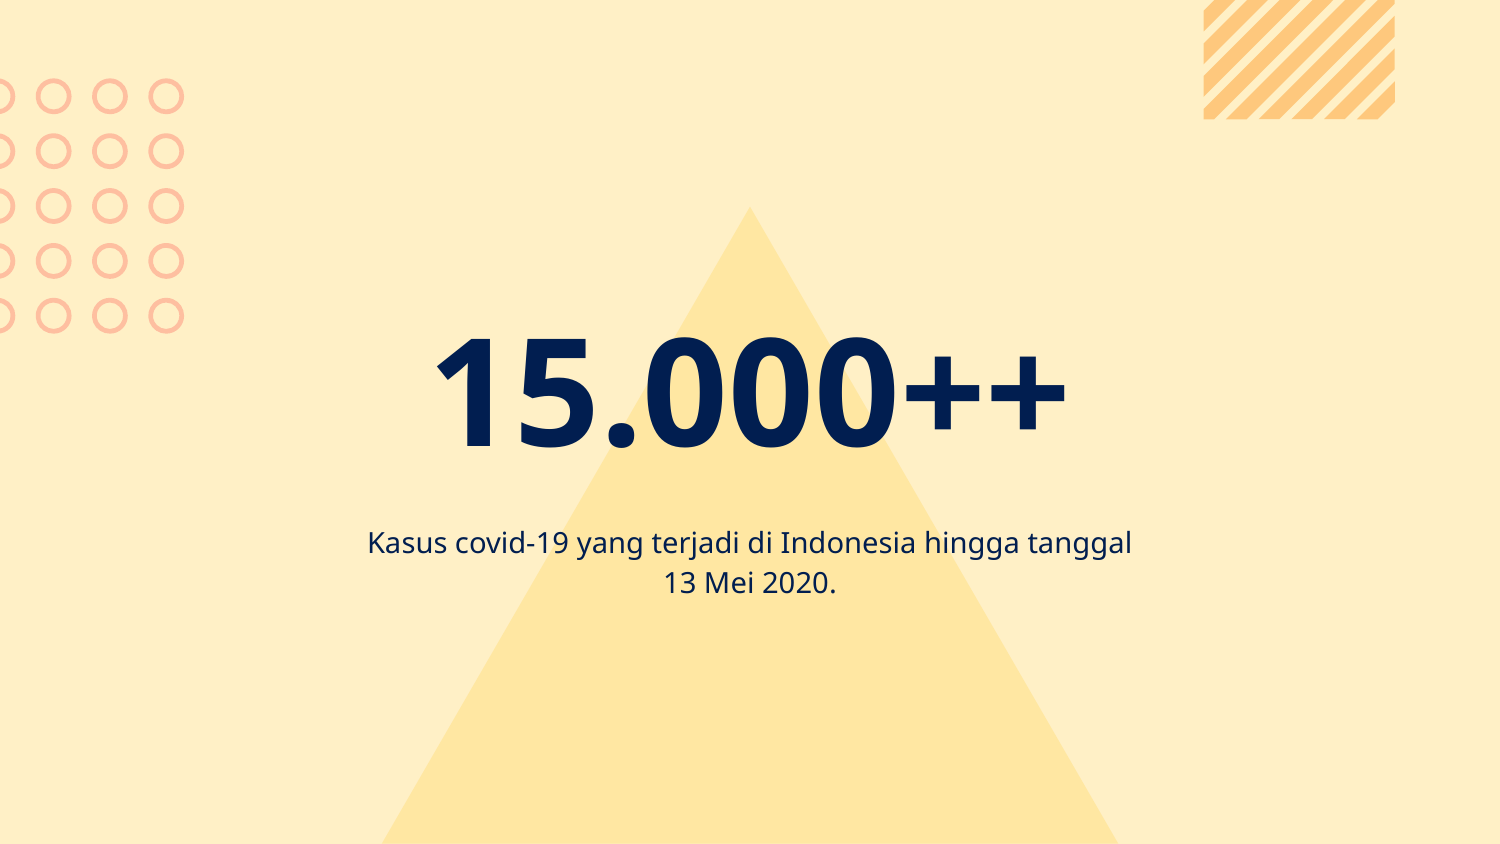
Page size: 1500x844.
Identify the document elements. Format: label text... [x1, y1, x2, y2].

title 15.000++ [267, 278, 1233, 492]
list Kasus covid-19 yang terjadi di Indonesia hingga tanggal 13 Mei 2020. [336, 504, 1164, 718]
